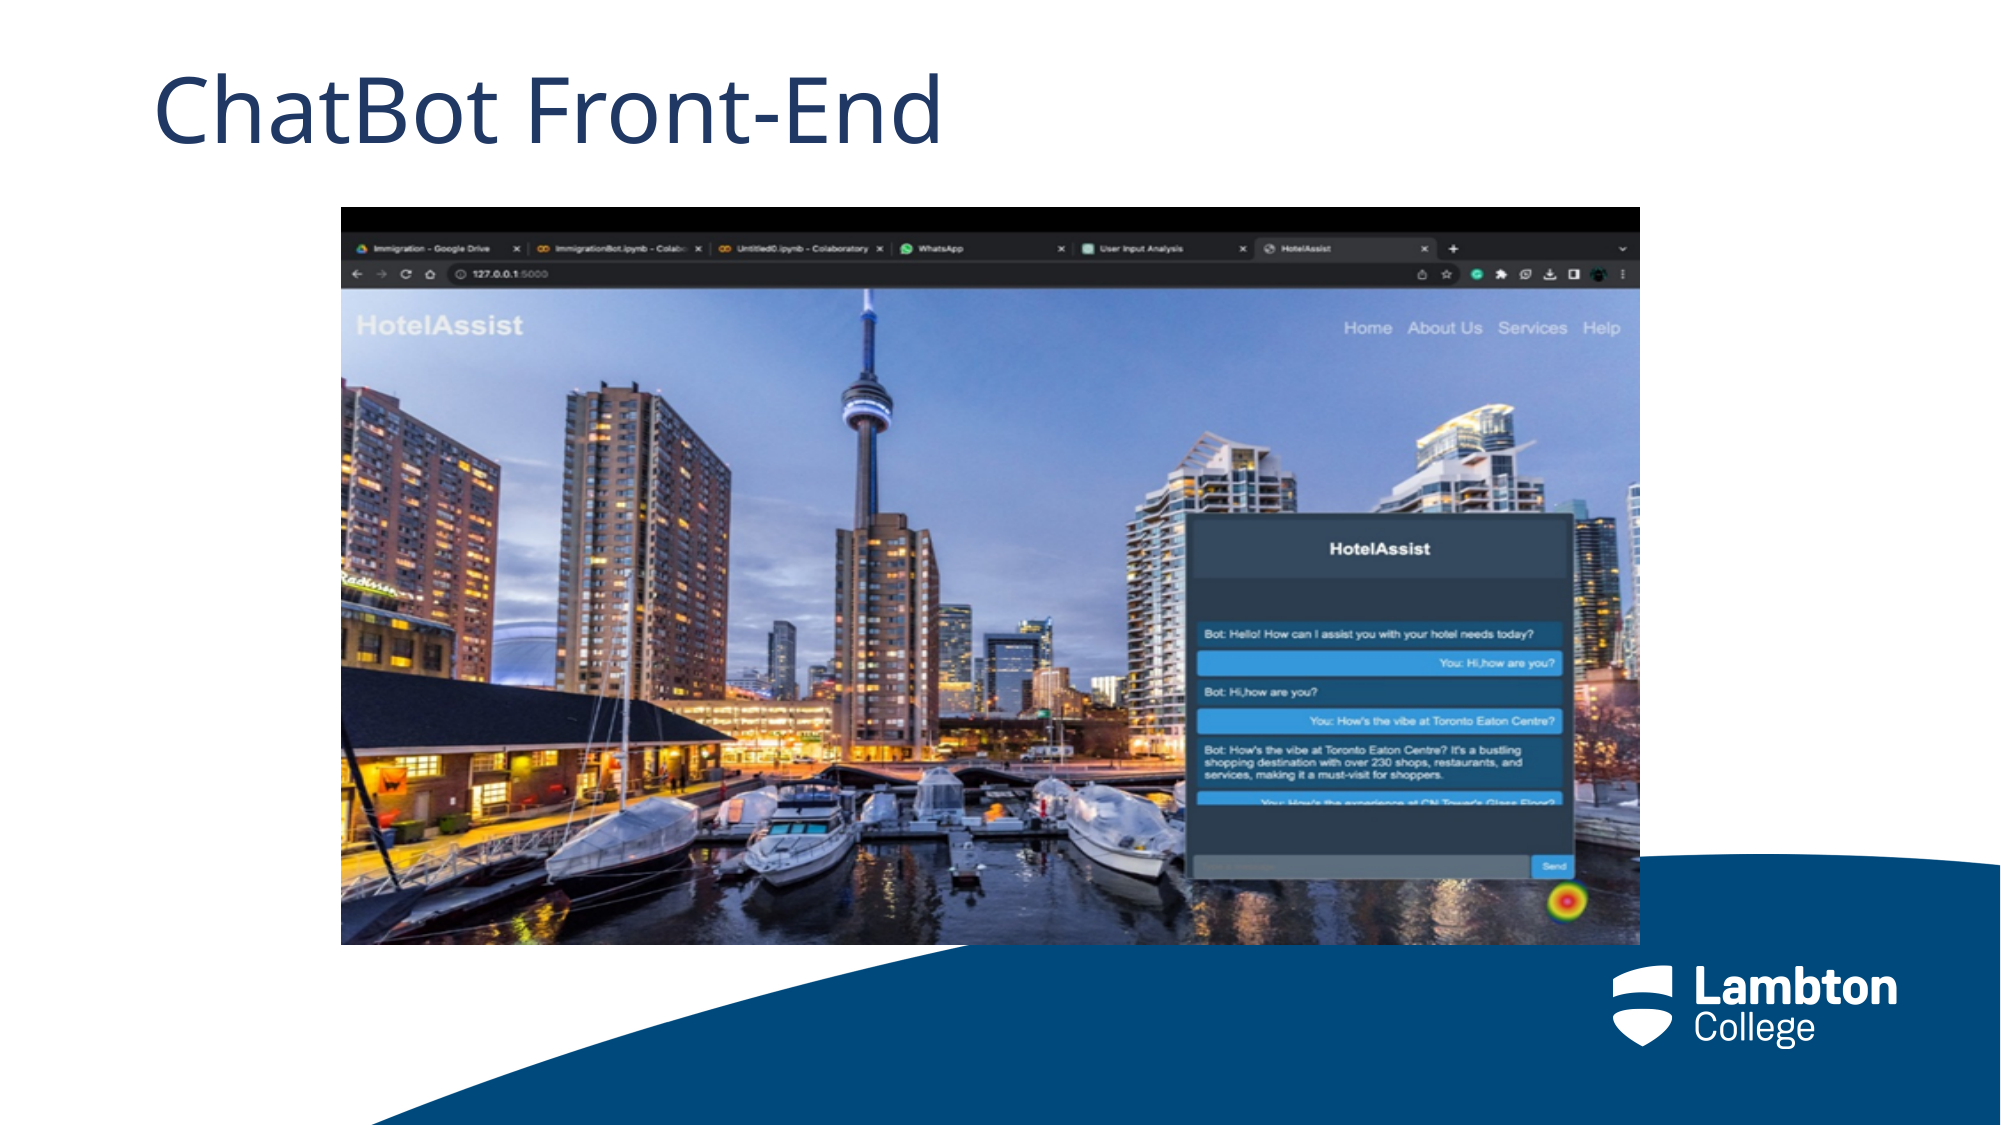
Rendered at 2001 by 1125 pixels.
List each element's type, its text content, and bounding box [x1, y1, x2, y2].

picture [0, 0, 2001, 1125]
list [341, 207, 1640, 945]
title ChatBot Front-End [137, 59, 1863, 278]
